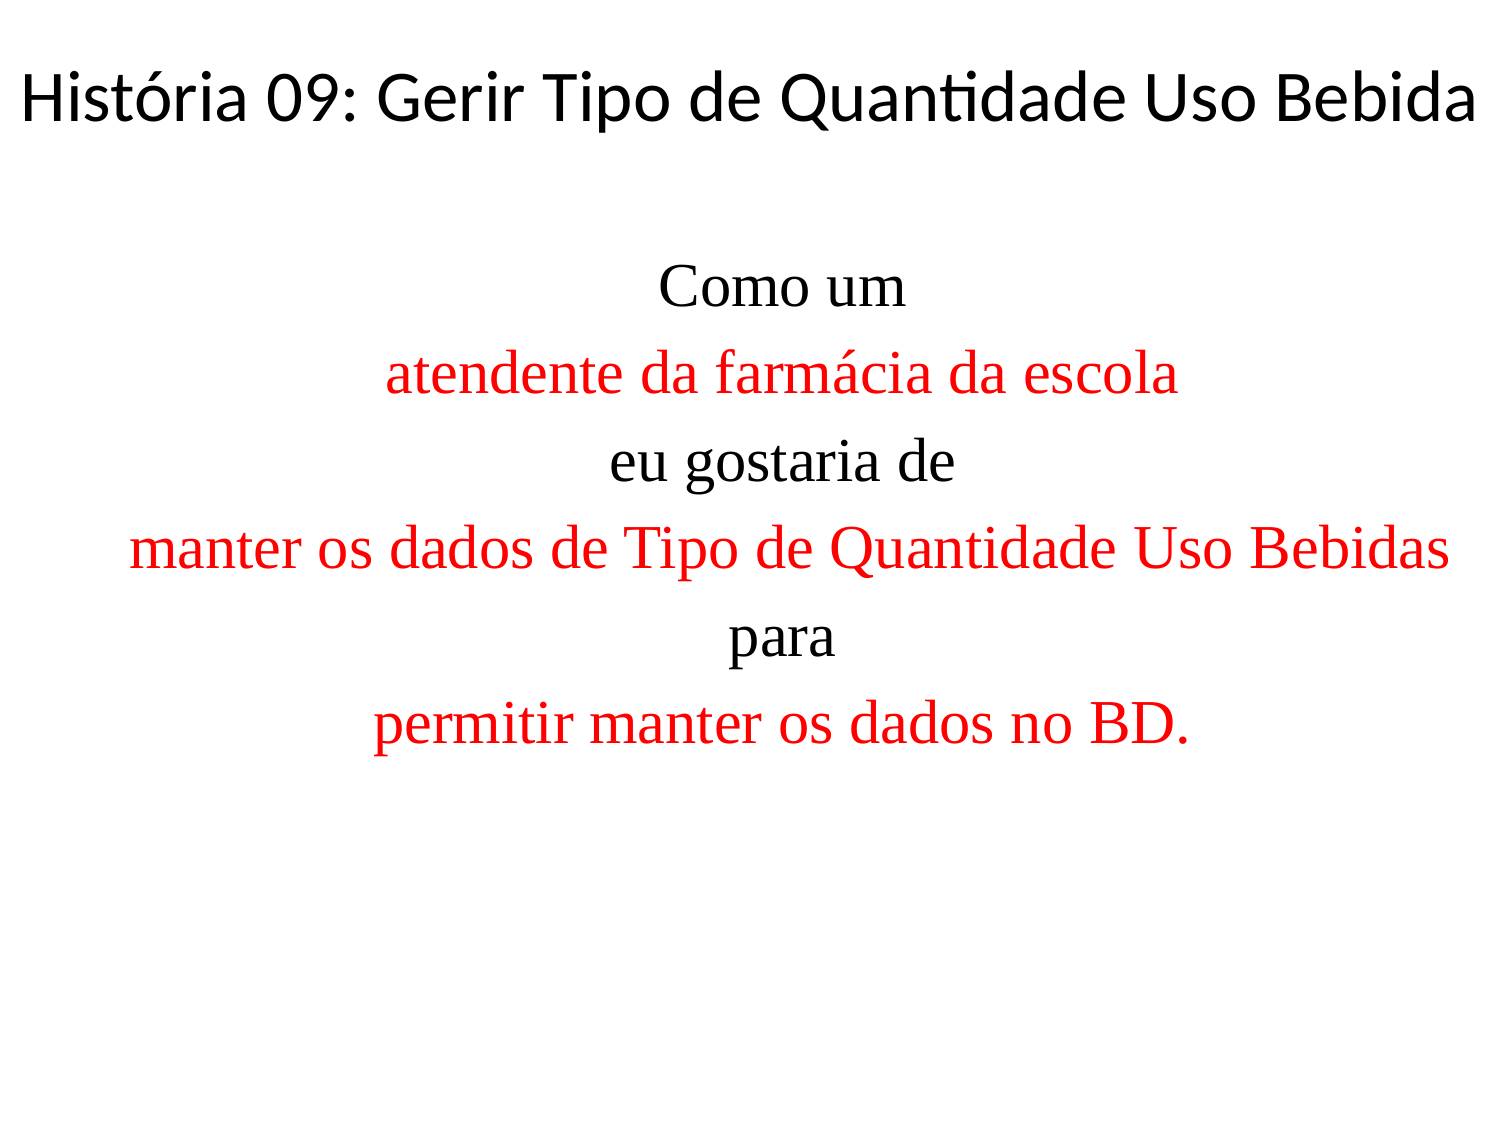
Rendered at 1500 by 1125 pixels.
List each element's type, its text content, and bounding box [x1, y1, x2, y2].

title História 09: Gerir Tipo de Quantidade Uso Bebida [0, 0, 1500, 148]
list Como um atendente da farmácia da escola eu gostaria de manter os dados de Tipo de Quantidade Uso Bebidas para permitir manter os dados no BD. [0, 148, 1500, 1125]
